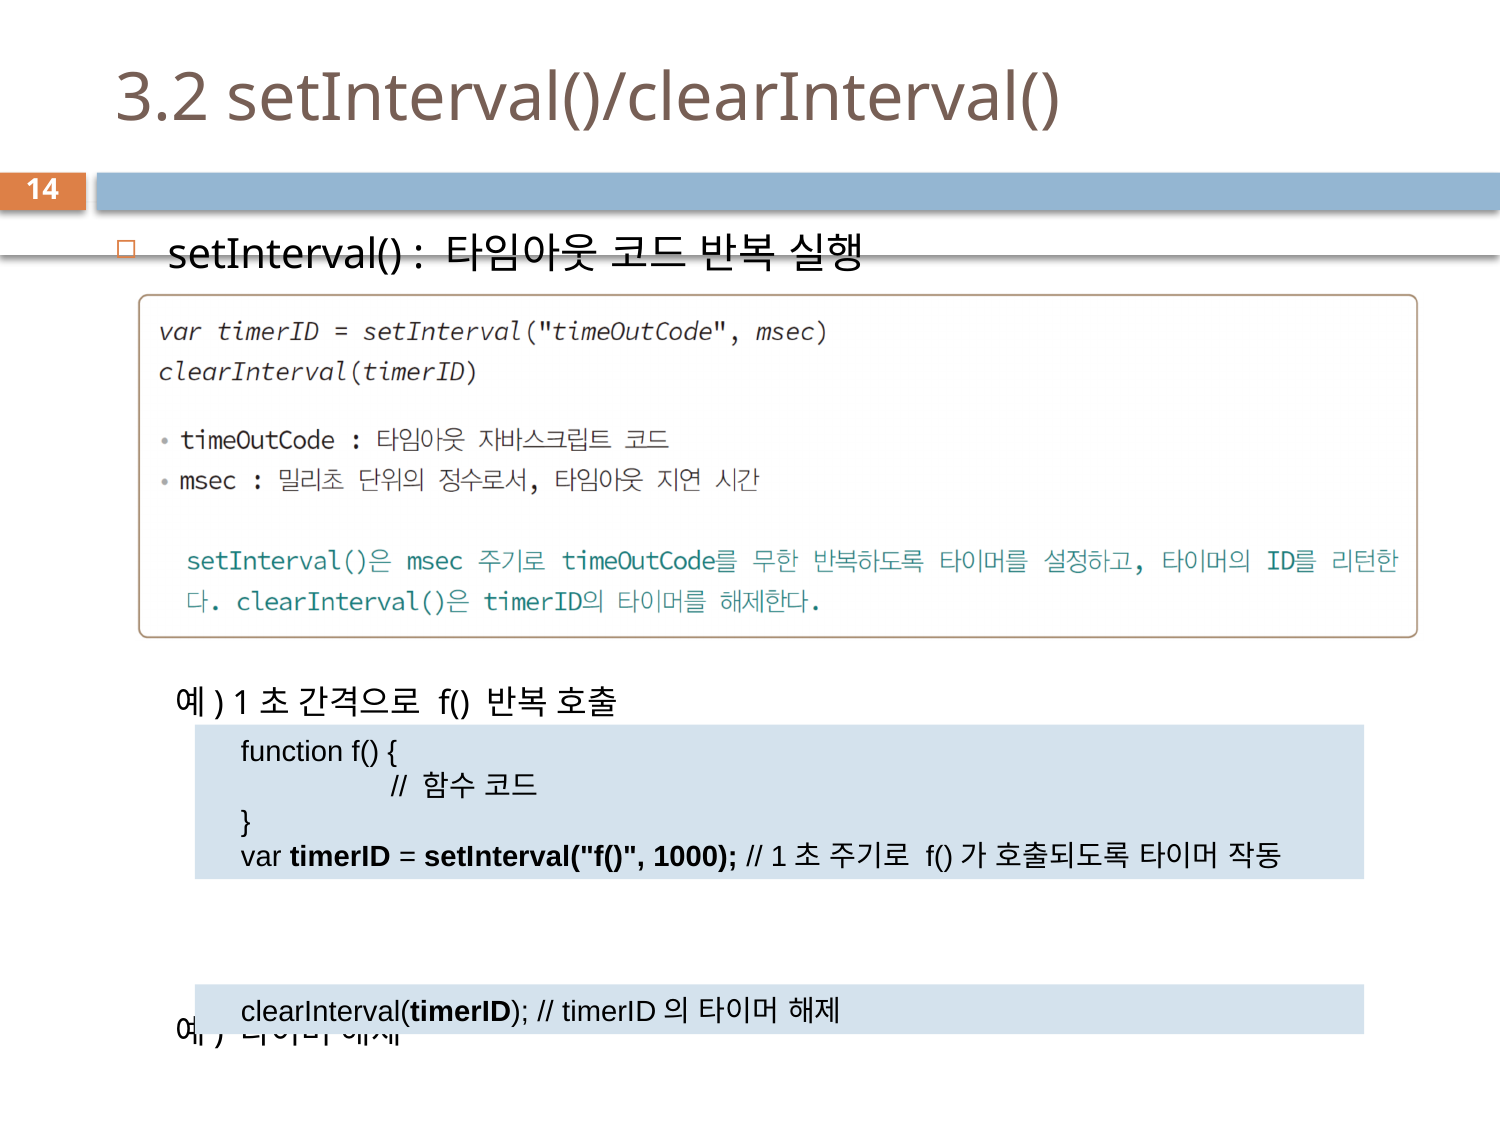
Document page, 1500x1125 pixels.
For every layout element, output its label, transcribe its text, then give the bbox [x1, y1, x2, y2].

text_box clearInterval(timerID); // timerID의 타이머 해제 [194, 984, 1365, 1035]
text_box function f() { // 함수 코드 } var timerID = setInterval("f()", 1000); // 1초 주기로 f()가 호출되도록 타이머 작동 [194, 724, 1365, 880]
slide_number 14 [0, 170, 87, 211]
list setInterval() : 타임아웃 코드 반복 실행 예) 1초 간격으로 f() 반복 호출 예) 타이머 해제 [100, 219, 1438, 1047]
picture [135, 292, 1424, 641]
title 3.2 setInterval()/clearInterval() [100, 37, 1438, 149]
